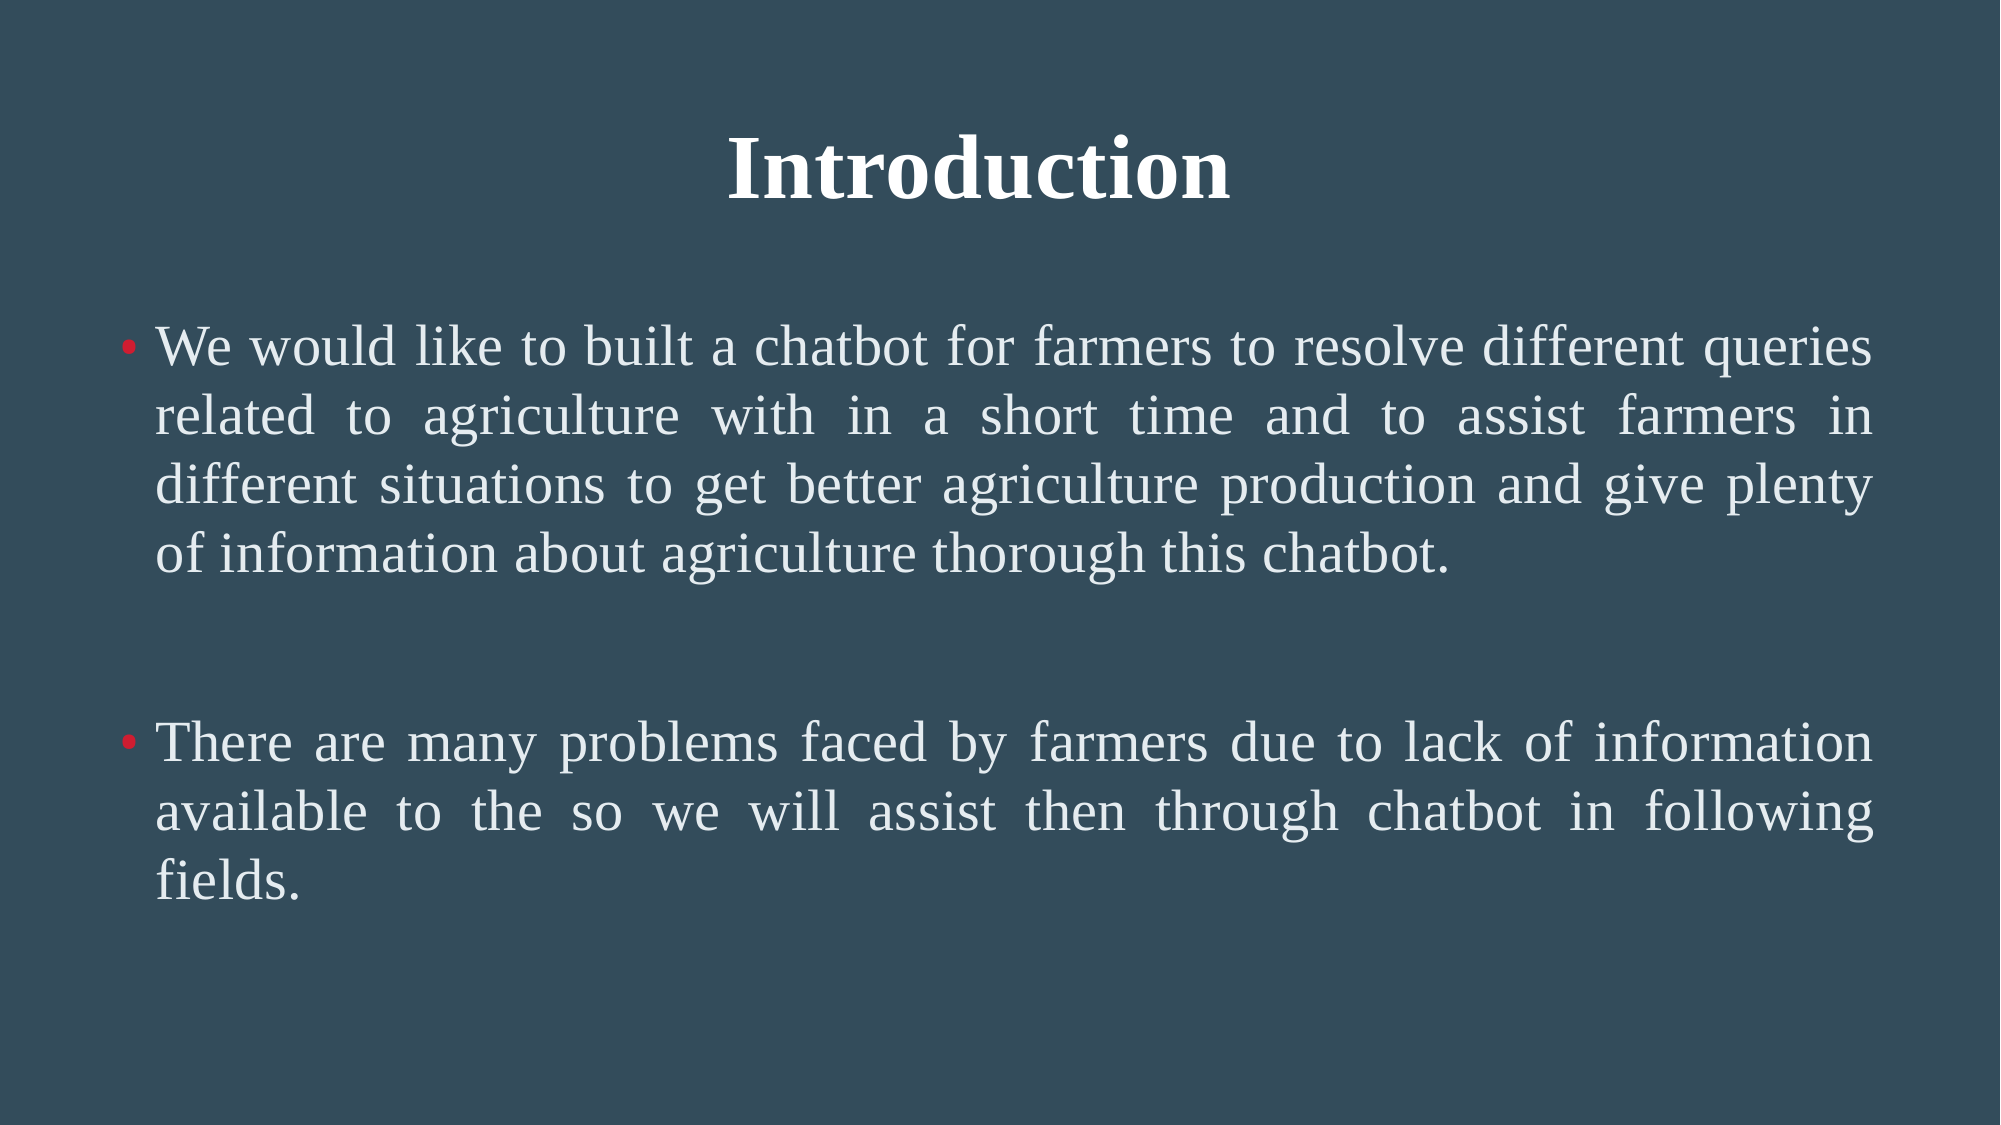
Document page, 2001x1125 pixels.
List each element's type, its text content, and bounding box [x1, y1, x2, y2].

list We would like to built a chatbot for farmers to resolve different queries related to agriculture with in a short time and to assist farmers in different situations to get better agriculture production and give plenty of information about agriculture thorough this chatbot. There are many problems faced by farmers due to lack of information available to the so we will assist then through chatbot in following fields. [118, 309, 1878, 978]
title Introduction [726, 126, 2000, 242]
